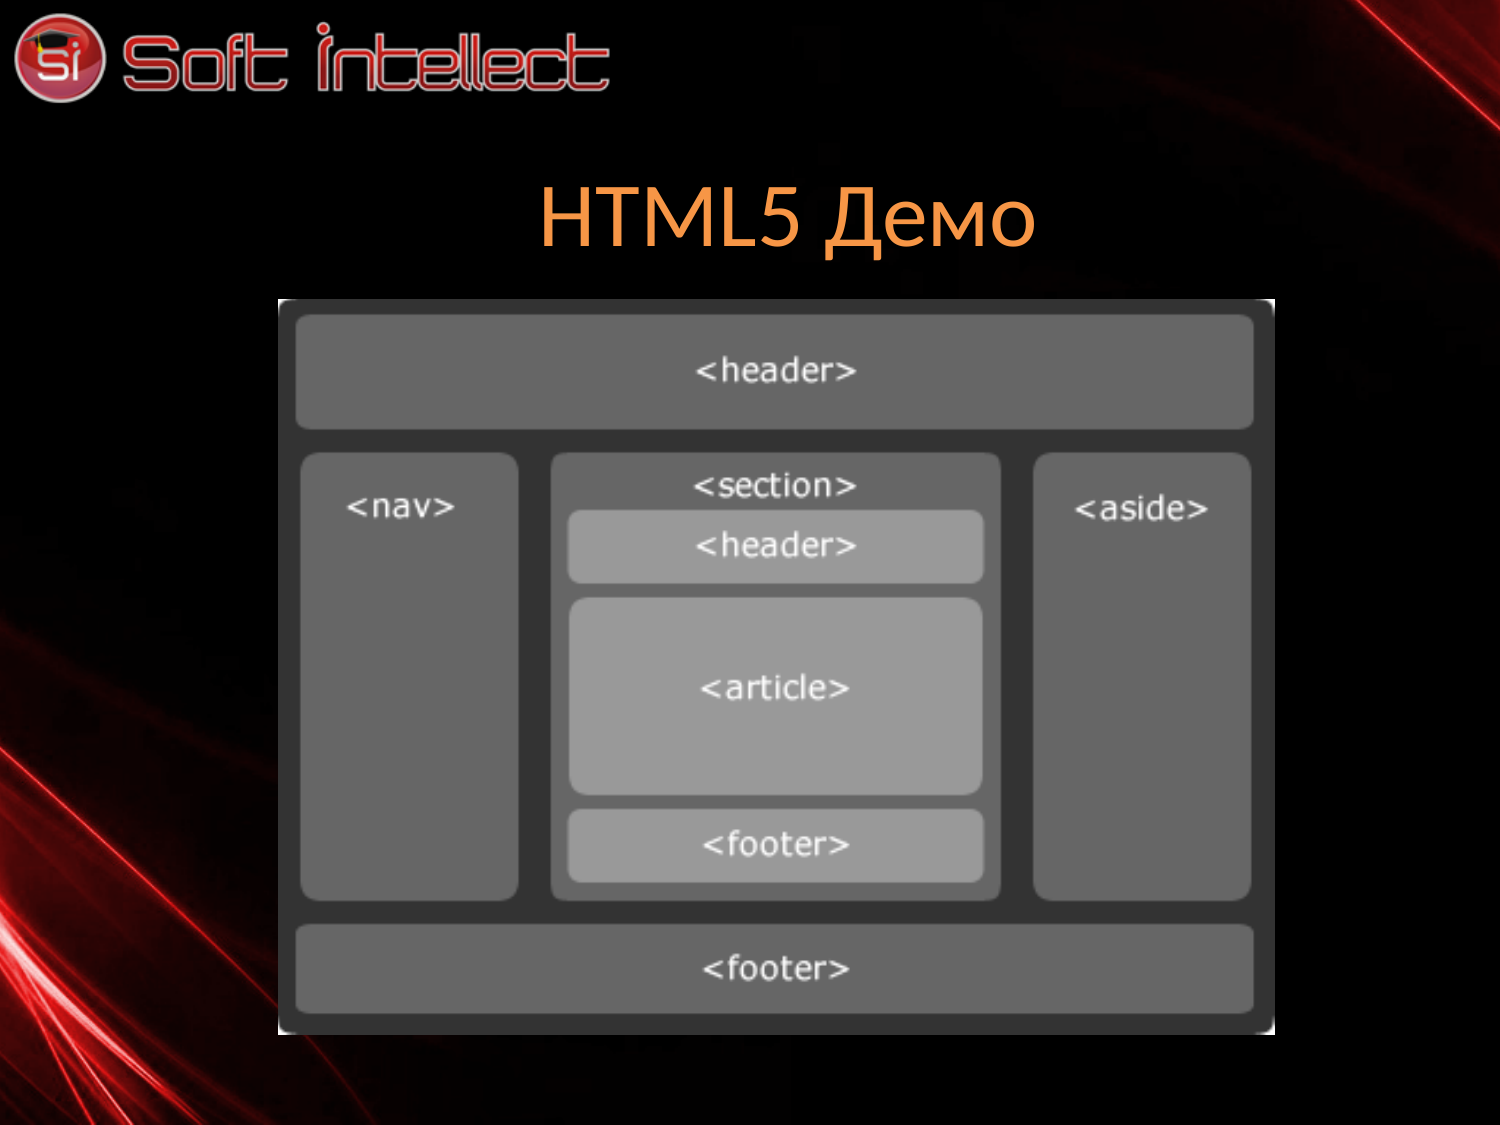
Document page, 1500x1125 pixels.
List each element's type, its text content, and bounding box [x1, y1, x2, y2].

text_box HTML5 Демо [113, 116, 1464, 304]
picture [0, 0, 1500, 1125]
text_box [96, 311, 1346, 1054]
